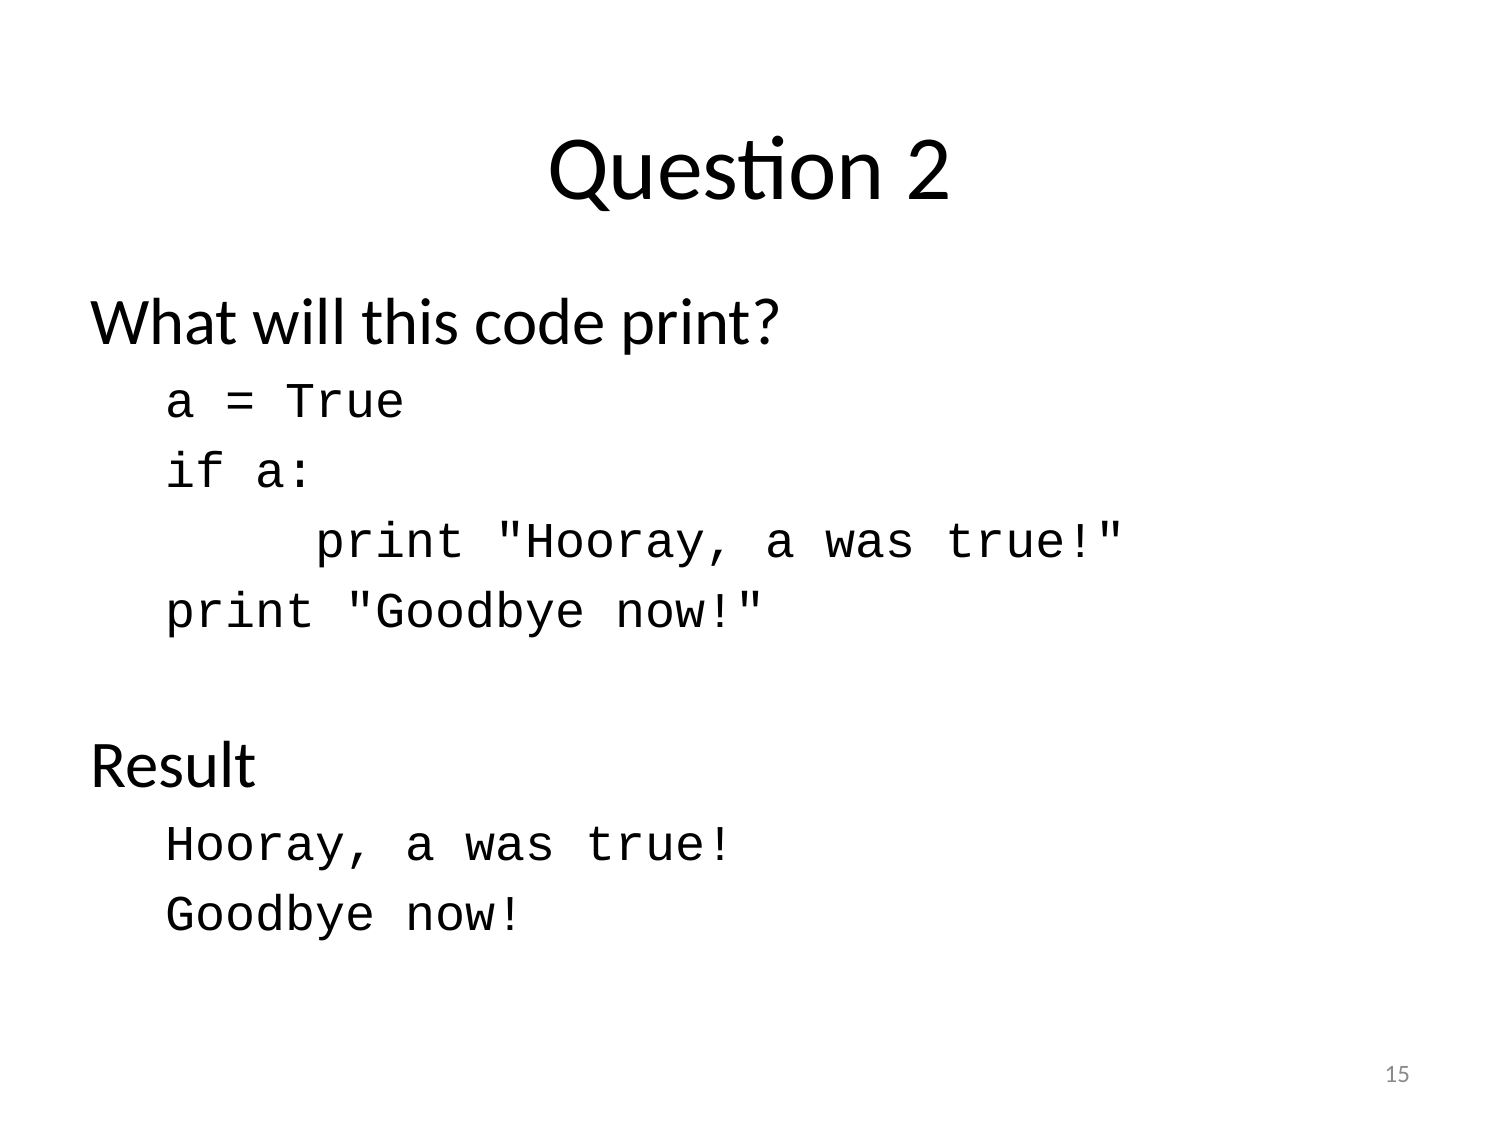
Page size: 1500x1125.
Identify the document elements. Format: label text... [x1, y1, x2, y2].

list What will this code print? a = True if a: print "Hooray, a was true!" print "Goodbye now!" Result Hooray, a was true! Goodbye now! [75, 262, 1425, 1005]
slide_number 15 [1074, 1042, 1425, 1103]
title Question 2 [75, 45, 1425, 233]
